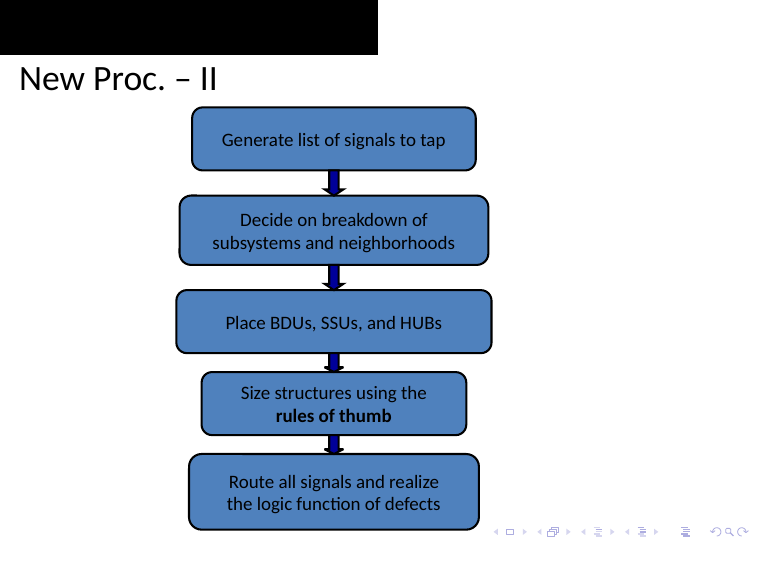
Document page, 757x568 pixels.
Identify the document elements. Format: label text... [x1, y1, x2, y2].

text_box Place BDUs, SSUs, and HUBs [176, 290, 492, 354]
text_box [324, 170, 344, 196]
text_box [324, 353, 344, 372]
title Designing Phoenix for a New Proc. – II [19, 11, 363, 99]
text_box Route all signals and realize the logic function of defects [188, 453, 479, 530]
text_box Size structures using the rules of thumb [201, 372, 467, 436]
text_box Generate list of signals to tap [192, 107, 476, 171]
text_box [324, 435, 344, 454]
text_box [324, 264, 344, 291]
text_box Decide on breakdown of subsystems and neighborhoods [179, 195, 489, 265]
